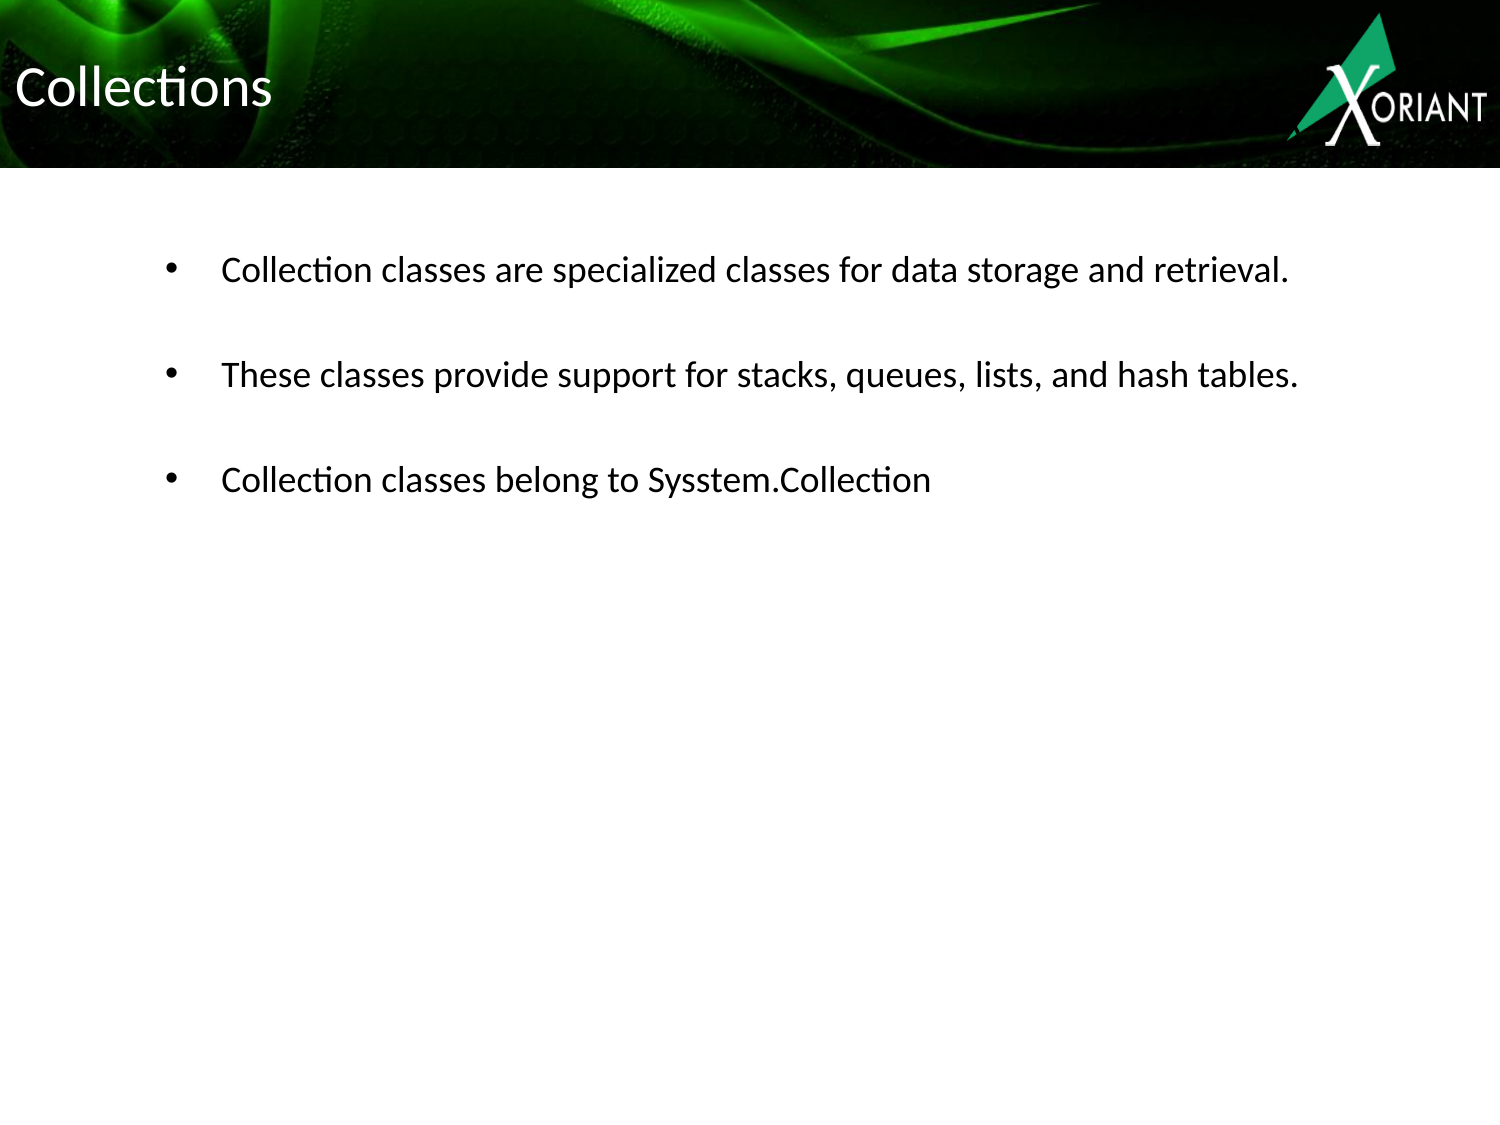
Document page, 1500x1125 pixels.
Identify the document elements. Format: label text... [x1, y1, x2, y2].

picture [1270, 0, 1499, 168]
title Collections [0, 0, 1270, 168]
list Collection classes are specialized classes for data storage and retrieval. These classes provide support for stacks, queues, lists, and hash tables. Collection classes belong to Sysstem.Collection [150, 237, 1425, 988]
